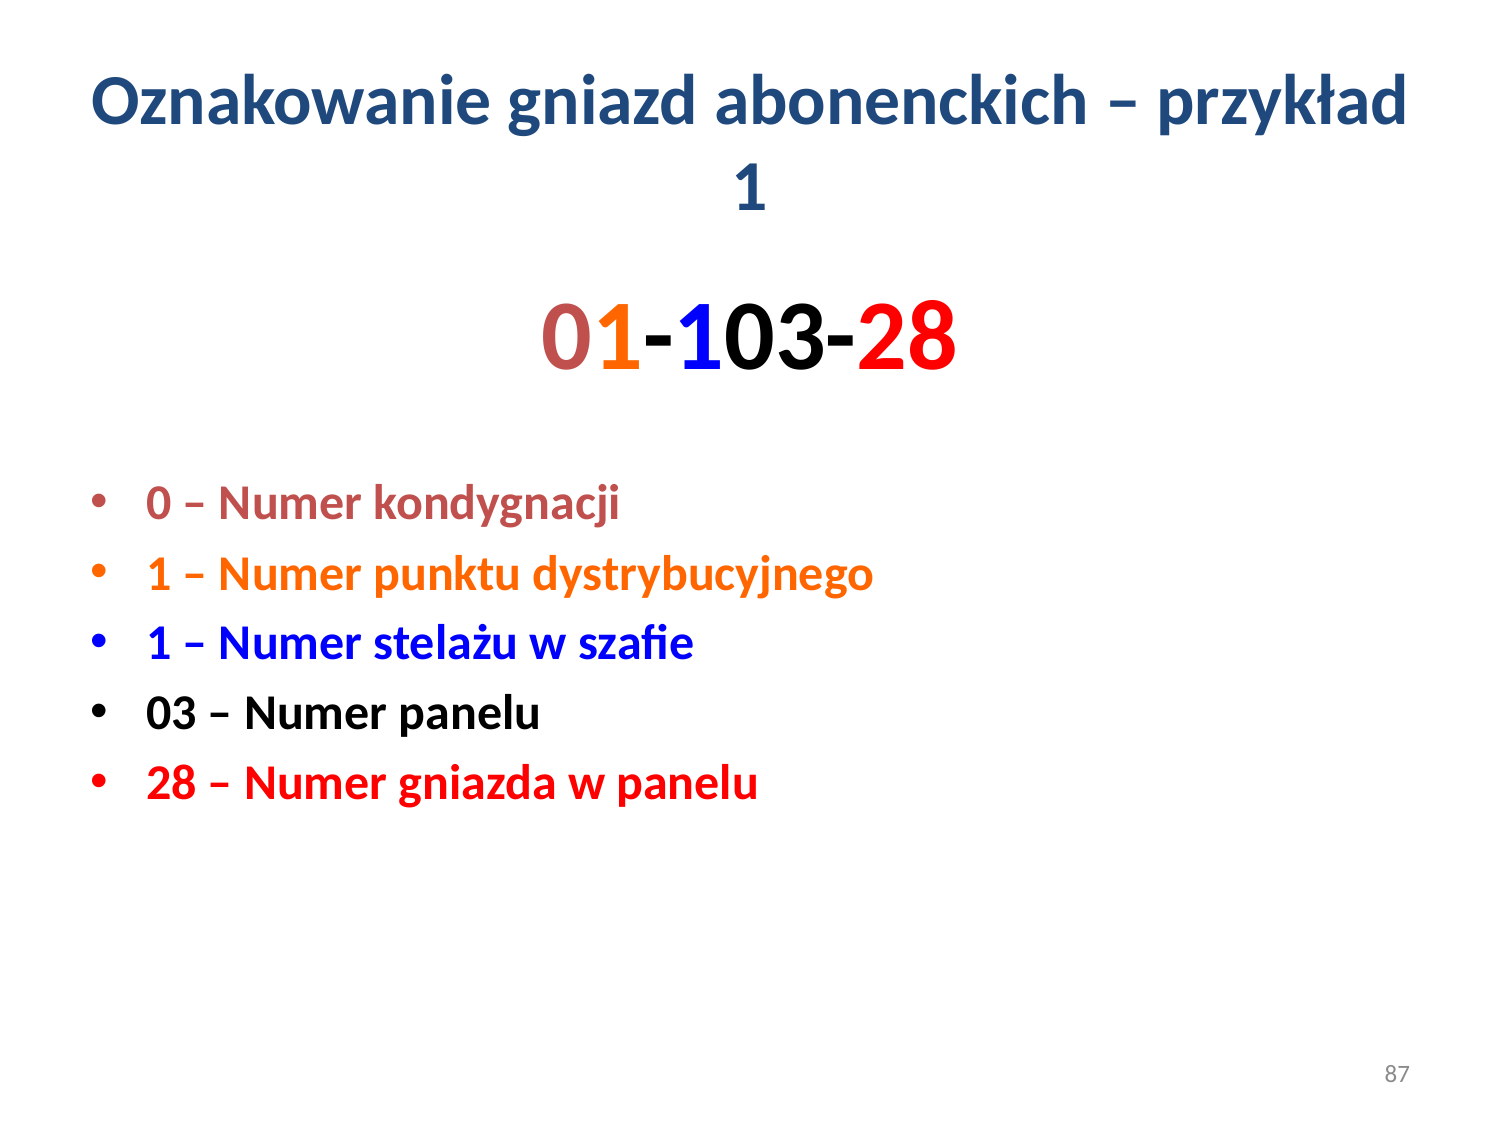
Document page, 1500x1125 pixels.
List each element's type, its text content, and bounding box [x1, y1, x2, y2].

title Oznakowanie gniazd abonenckich – przykład 1 [75, 45, 1425, 233]
slide_number 87 [1074, 1042, 1425, 1103]
list 01-103-28 0 – Numer kondygnacji 1 – Numer punktu dystrybucyjnego 1 – Numer stelażu w szafie 03 – Numer panelu 28 – Numer gniazda w panelu [75, 262, 1425, 1005]
